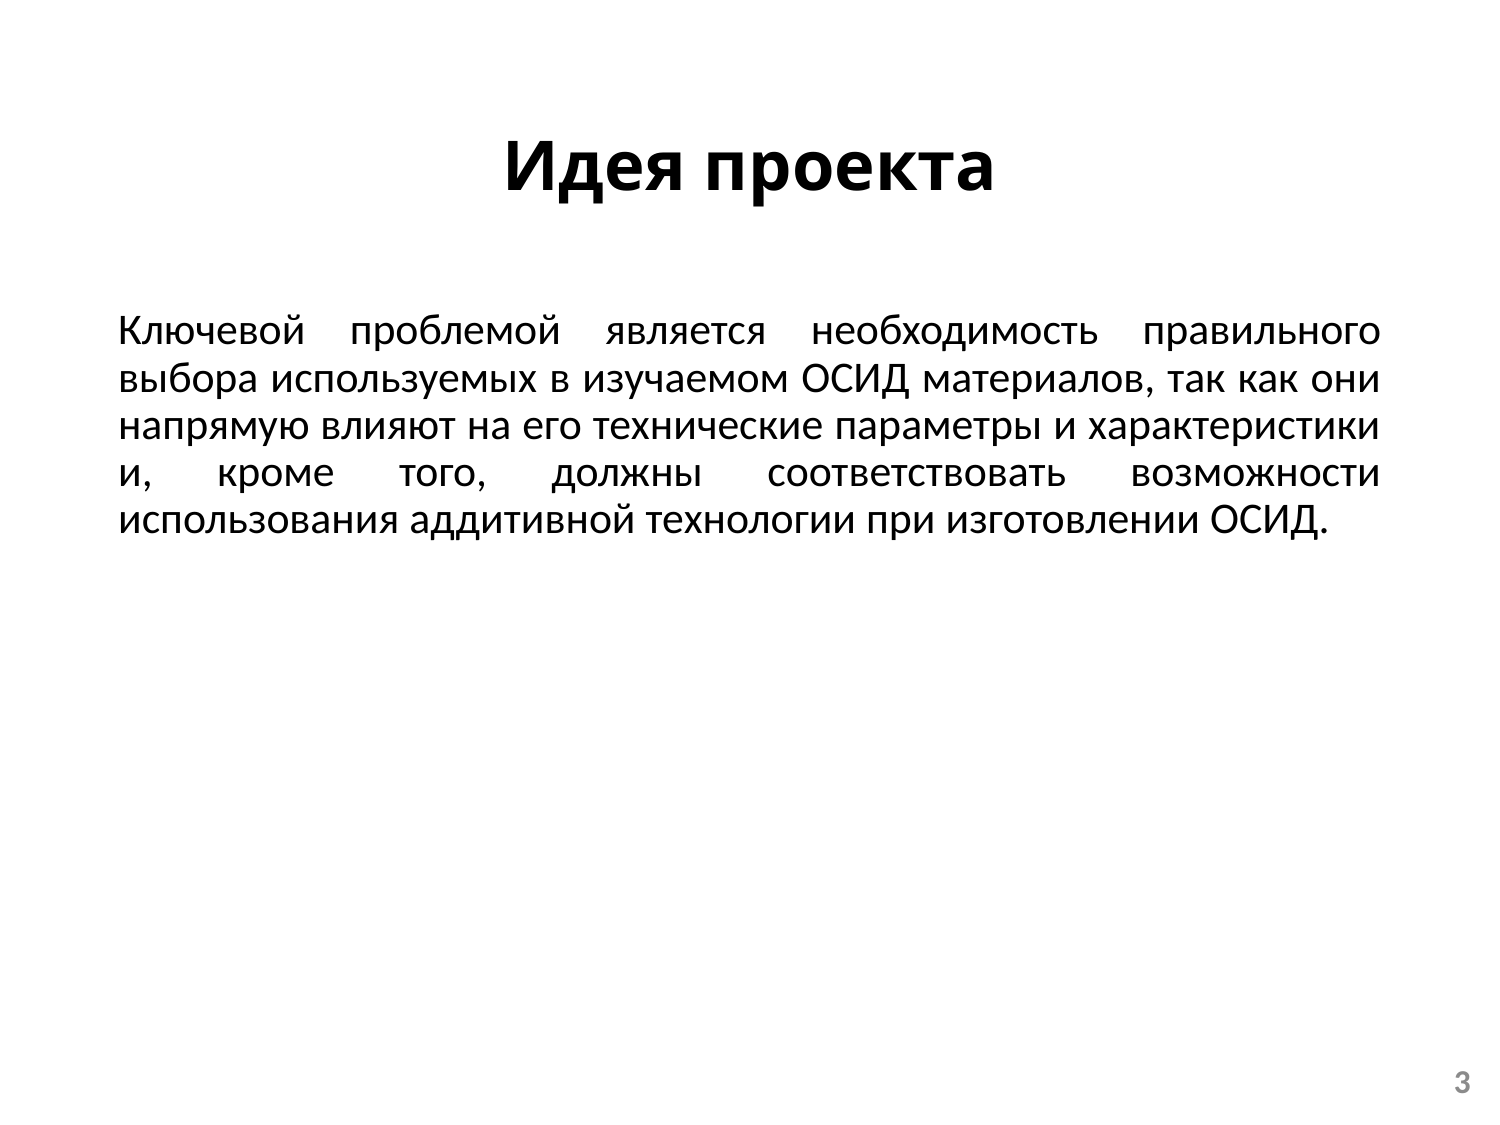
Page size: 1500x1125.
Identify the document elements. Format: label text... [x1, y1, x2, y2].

title Идея проекта [103, 59, 1397, 278]
slide_number 3 [1148, 1050, 1486, 1111]
list Ключевой проблемой является необходимость правильного выбора используемых в изучаемом ОСИД материалов, так как они напрямую влияют на его технические параметры и характеристики и, кроме того, должны соответствовать возможности использования аддитивной технологии при изготовлении ОСИД. [103, 299, 1397, 1014]
